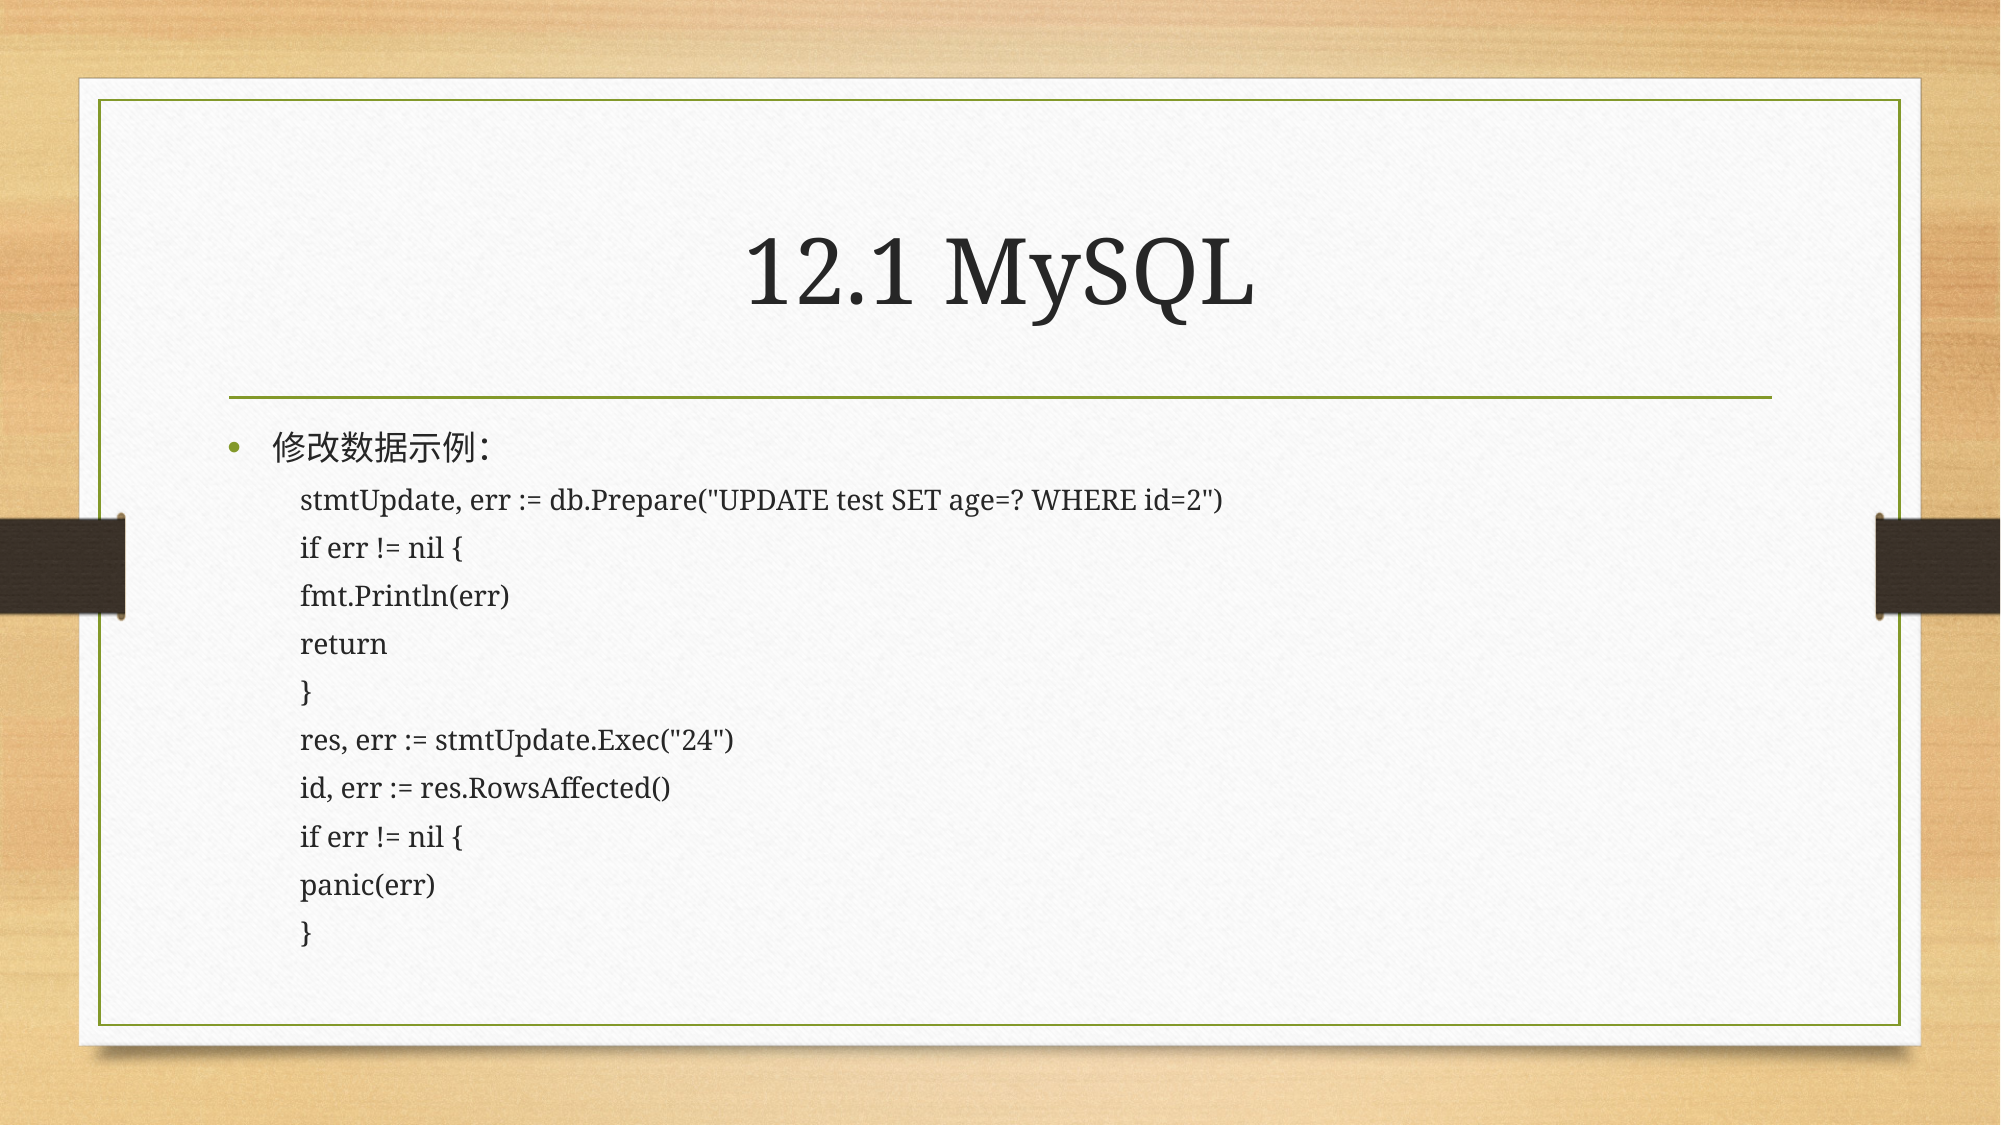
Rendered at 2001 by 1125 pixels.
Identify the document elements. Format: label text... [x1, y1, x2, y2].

list 修改数据示例： stmtUpdate, err := db.Prepare("UPDATE test SET age=? WHERE id=2") if err != nil { fmt.Println(err) return } res, err := stmtUpdate.Exec("24") id, err := res.RowsAffected() if err != nil { panic(err) } [212, 419, 1788, 964]
picture [0, 0, 2001, 1125]
title 12.1 MySQL [212, 161, 1788, 375]
